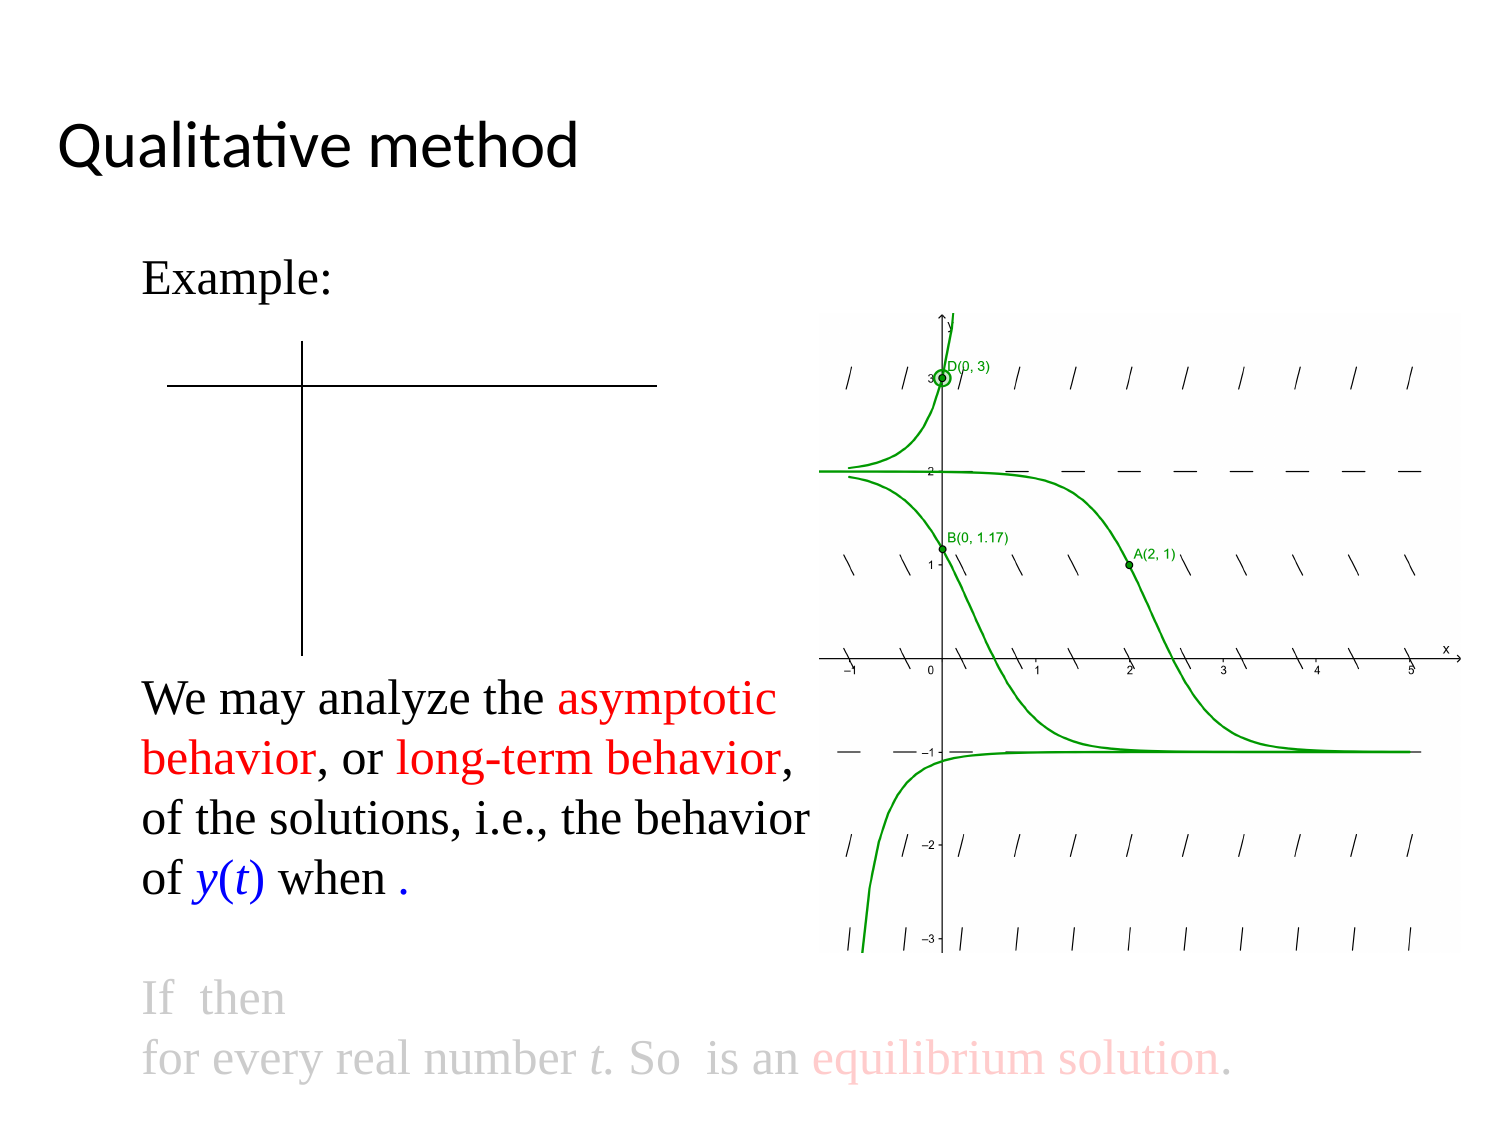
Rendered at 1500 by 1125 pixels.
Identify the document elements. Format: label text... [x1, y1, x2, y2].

picture [819, 313, 1461, 953]
text_box [125, 1027, 616, 1109]
text_box Qualitative method [42, 93, 1000, 188]
text_box [107, 973, 720, 1029]
text_box [616, 1027, 1435, 1109]
